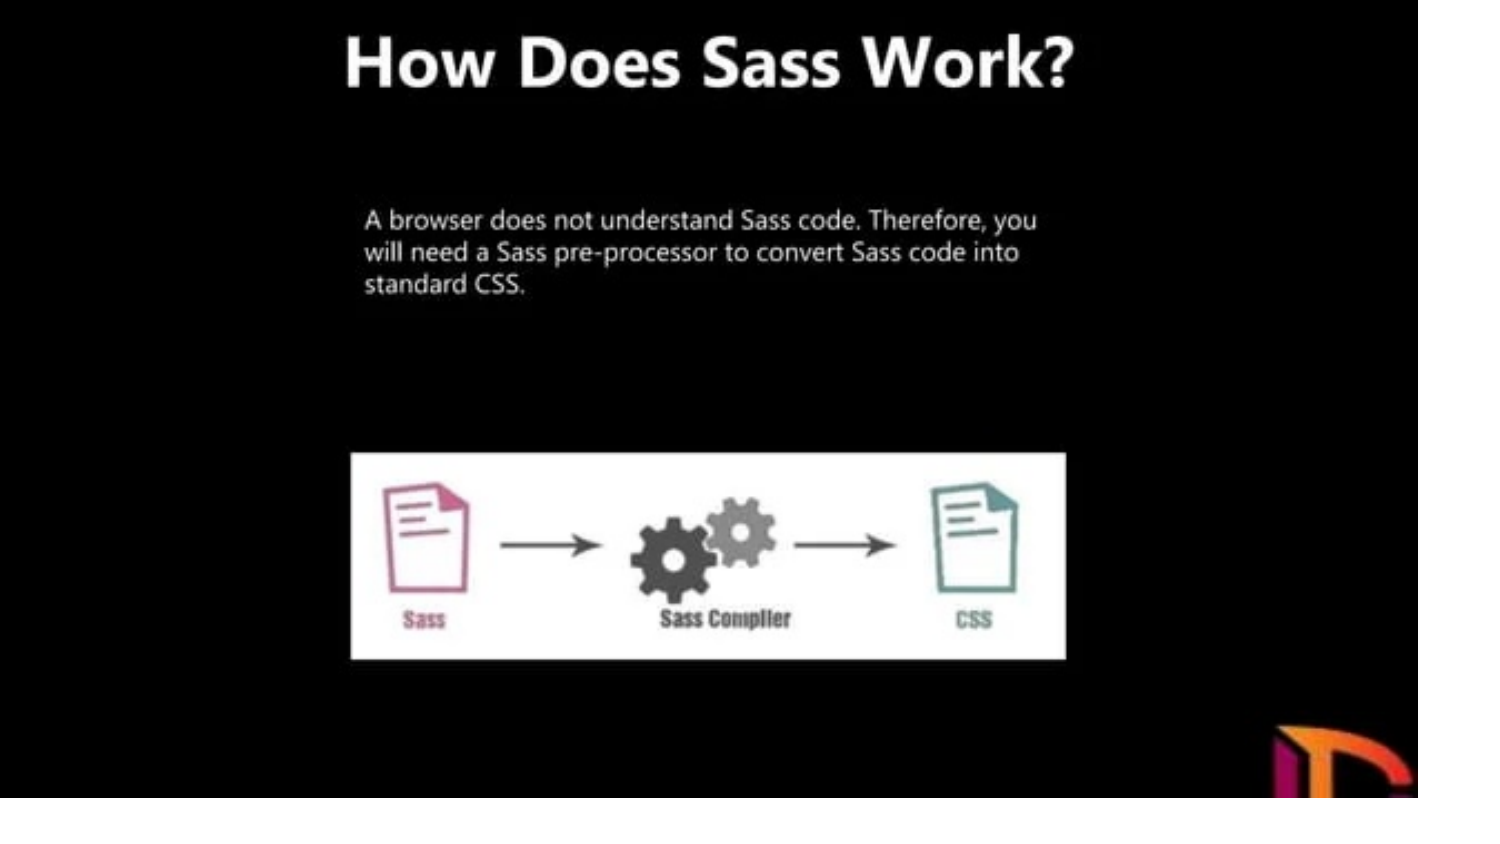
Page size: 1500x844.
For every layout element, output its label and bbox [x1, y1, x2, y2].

picture [0, 0, 1418, 798]
